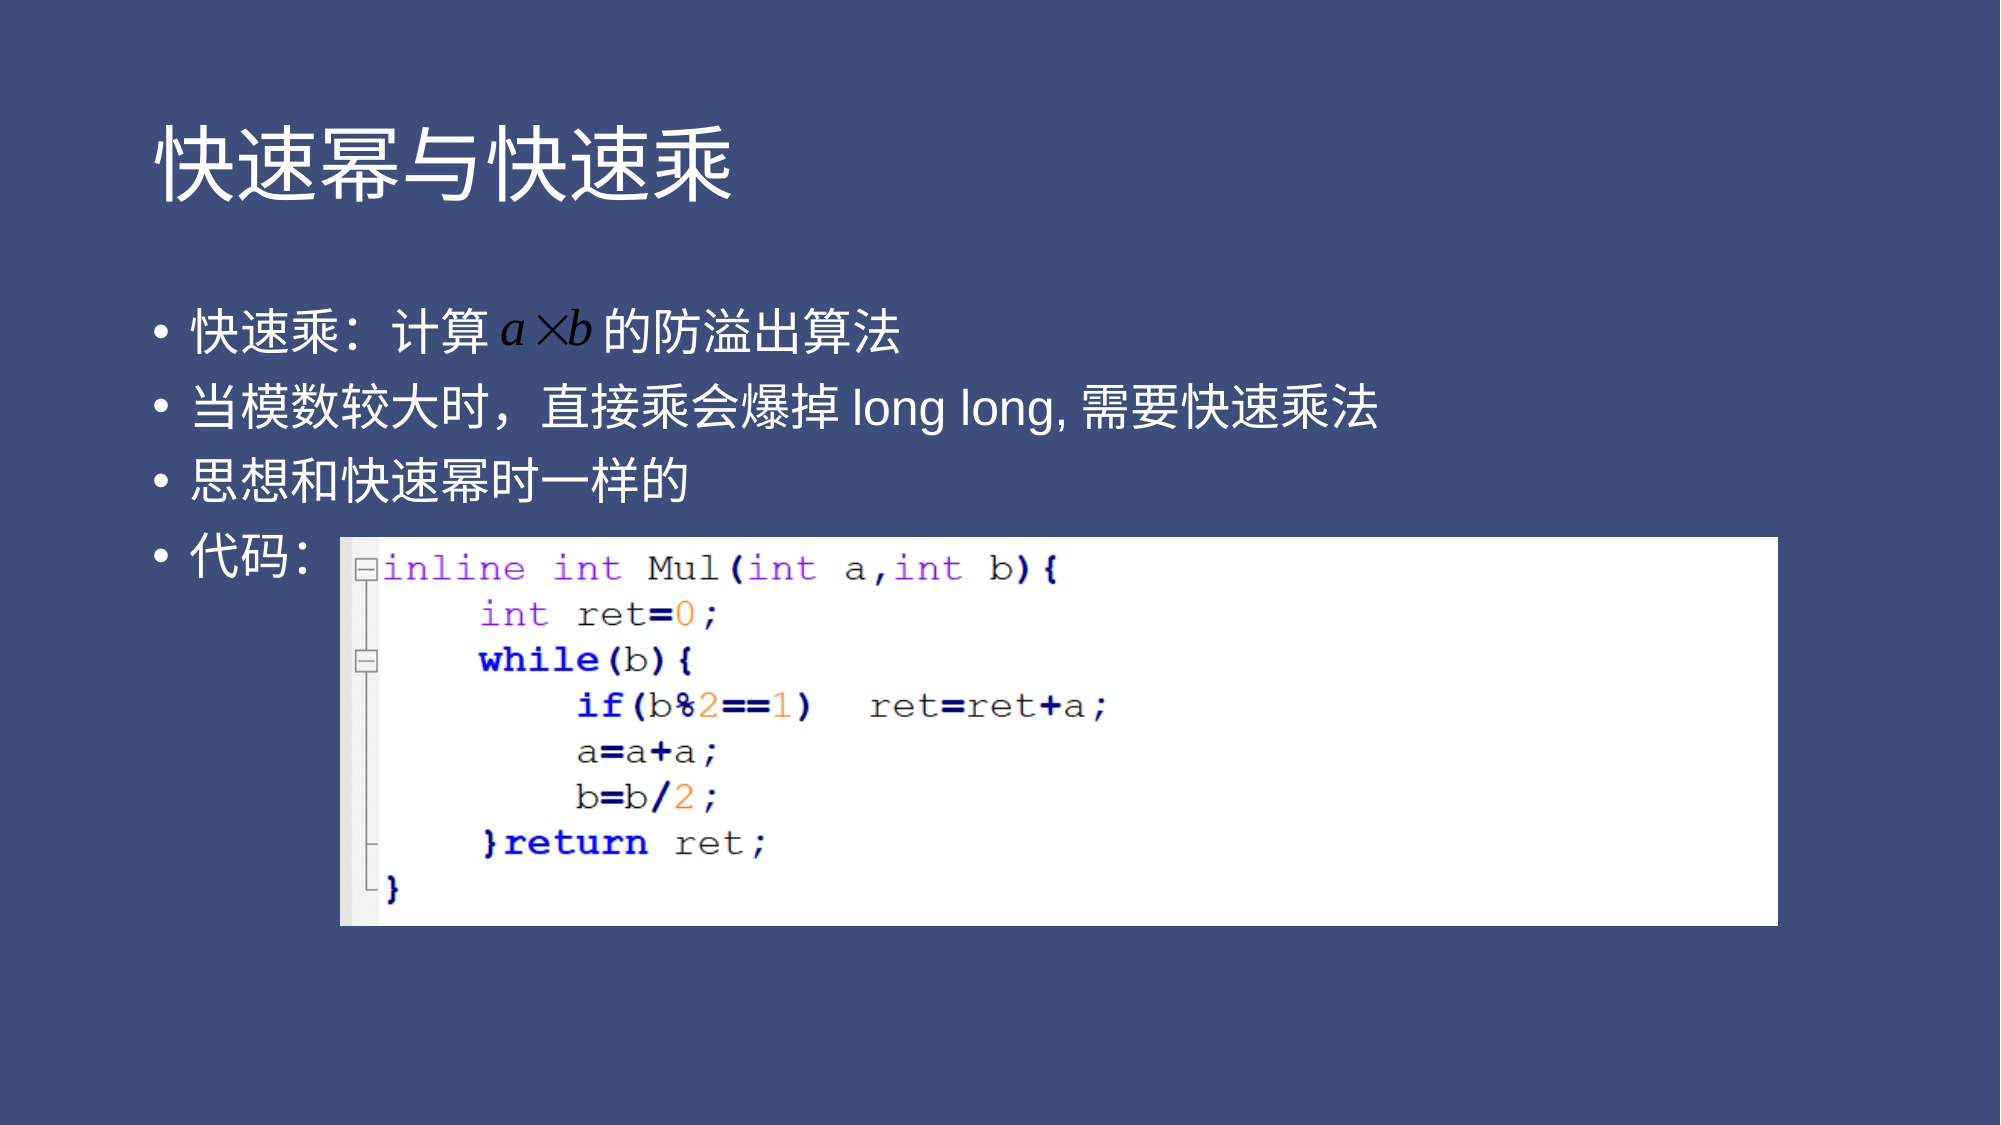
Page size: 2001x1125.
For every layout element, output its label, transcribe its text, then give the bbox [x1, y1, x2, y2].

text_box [492, 297, 601, 359]
picture [340, 537, 1778, 926]
list 快速乘：计算 的防溢出算法 当模数较大时，直接乘会爆掉long long,需要快速乘法 思想和快速幂时一样的 代码： [137, 299, 1863, 1014]
title 快速幂与快速乘 [137, 59, 1863, 278]
